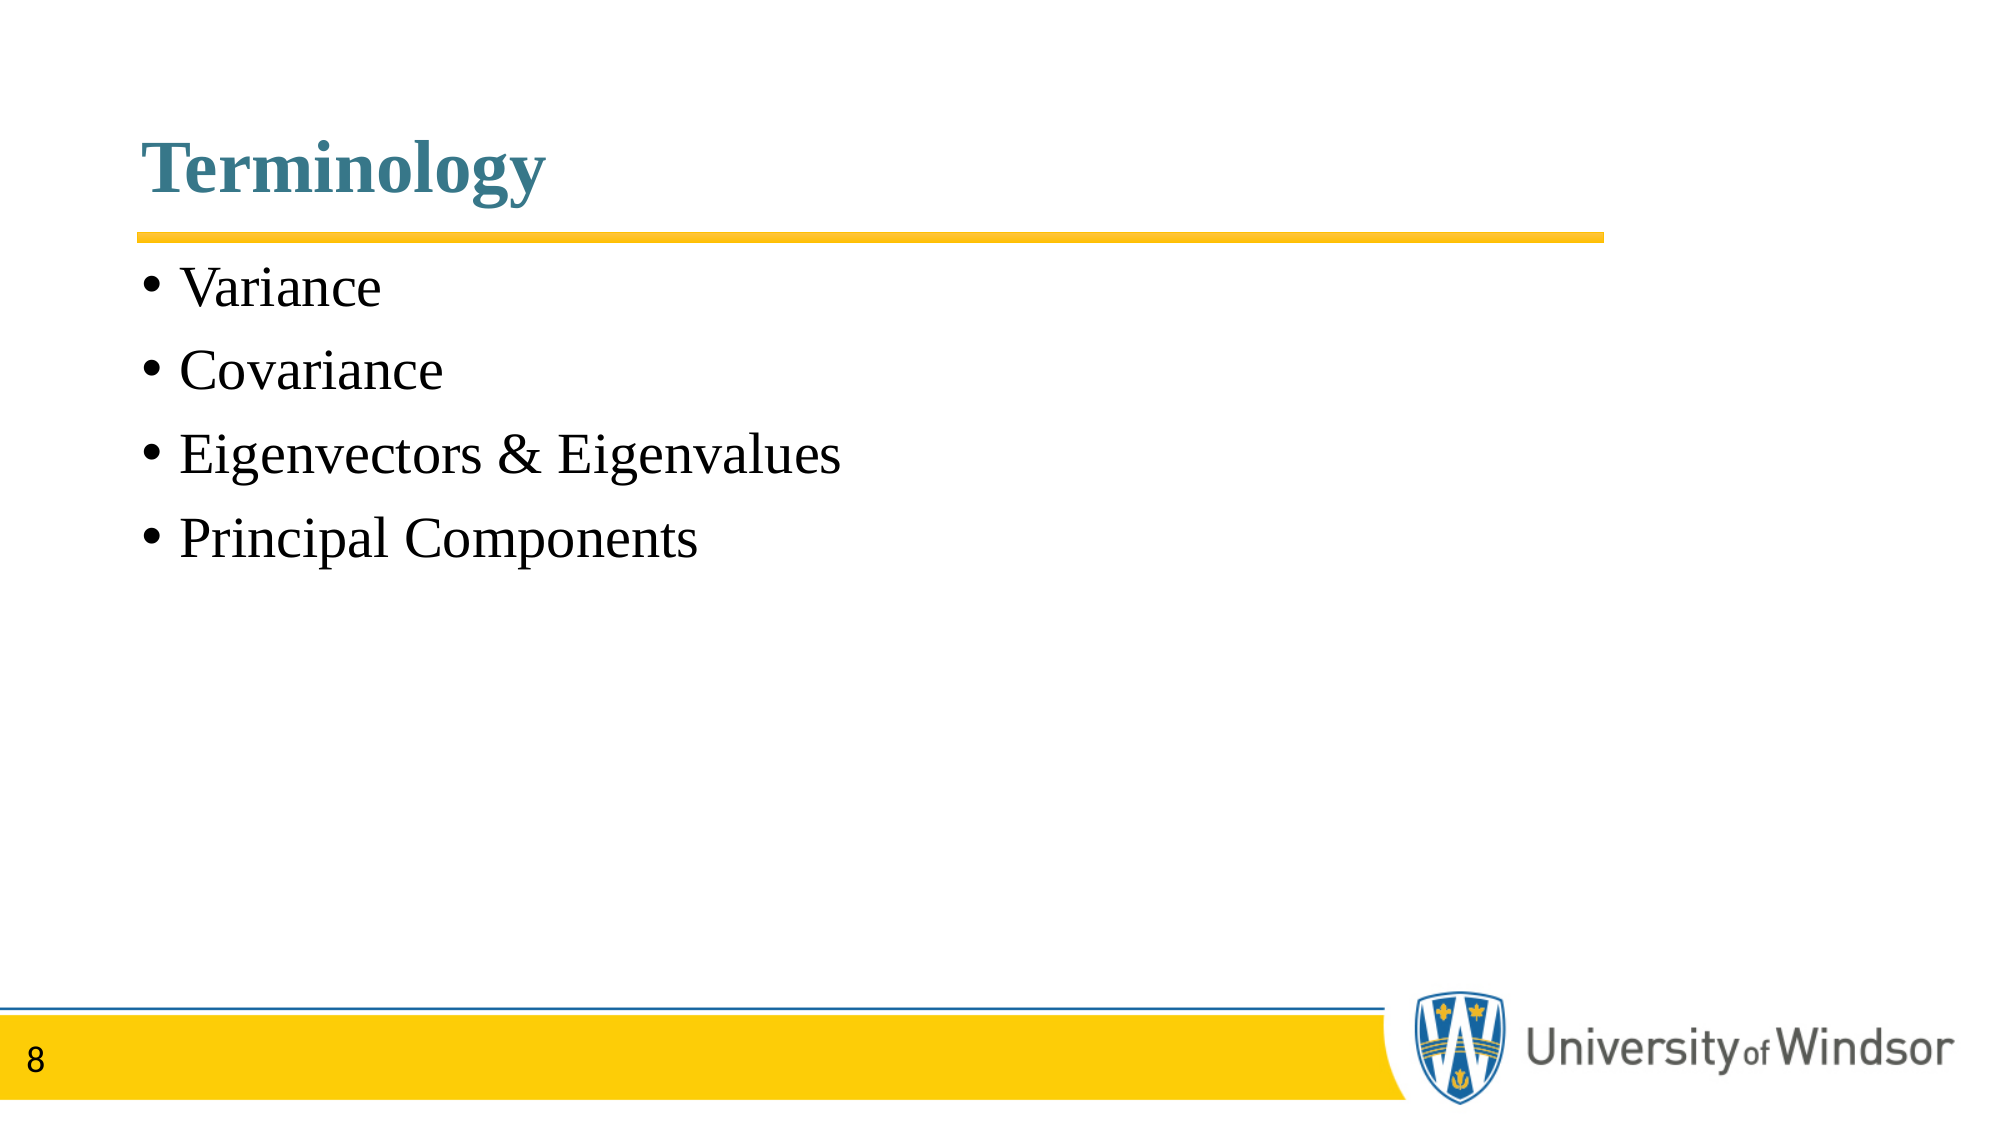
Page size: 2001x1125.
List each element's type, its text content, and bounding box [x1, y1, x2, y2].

text_box [137, 232, 1604, 243]
title Terminology [126, 59, 1852, 248]
list Variance Covariance Eigenvectors & Eigenvalues Principal Components [126, 248, 1852, 963]
slide_number 8 [11, 1027, 462, 1088]
picture [0, 974, 2000, 1125]
